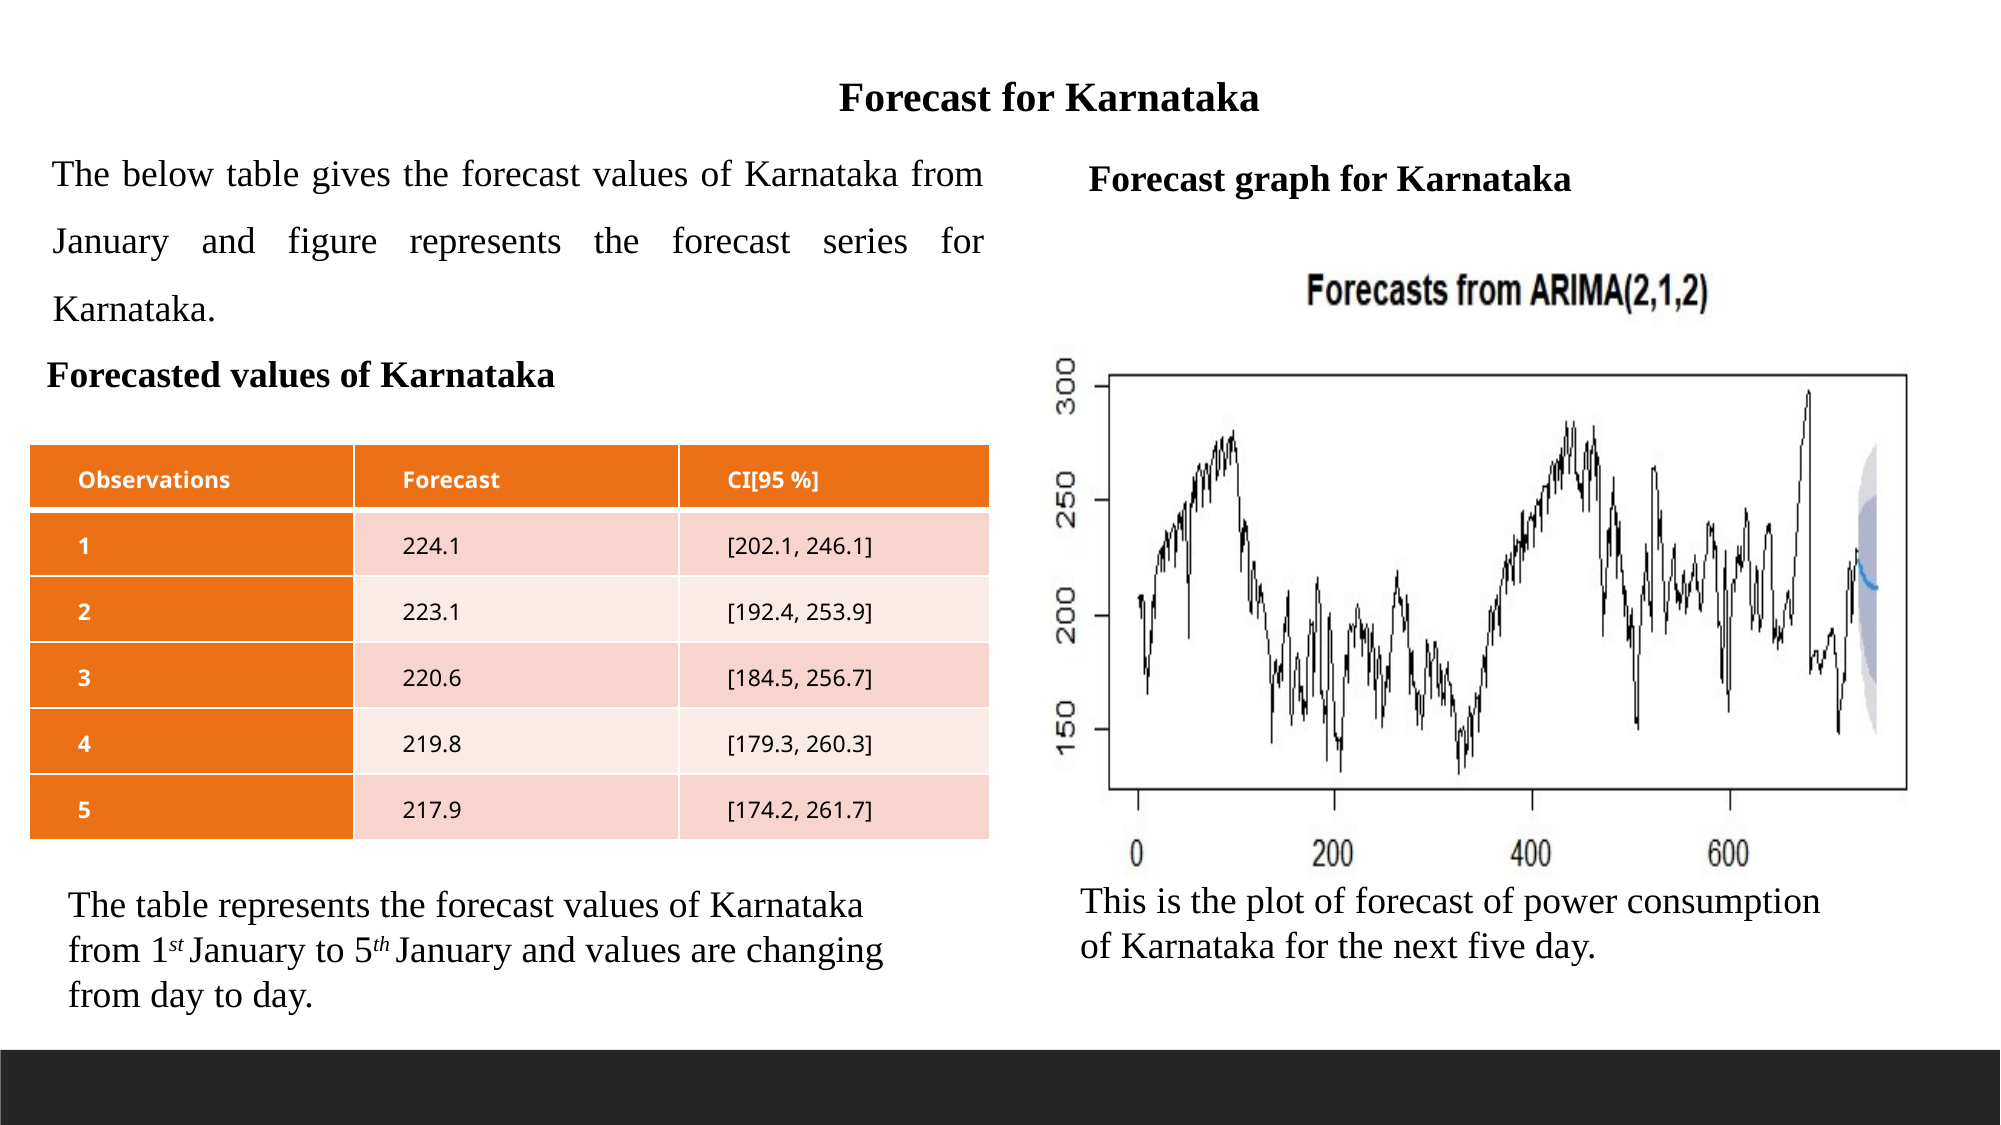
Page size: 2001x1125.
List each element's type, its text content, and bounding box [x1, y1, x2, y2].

table_cell [179.3, 260.3] [680, 709, 985, 773]
table_cell 224.1 [355, 513, 678, 575]
table_cell 3 [30, 643, 353, 707]
picture [988, 201, 1969, 1007]
table_cell 220.6 [355, 643, 678, 707]
table_cell 5 [30, 775, 353, 839]
text_box Forecast for Karnataka [83, 36, 1980, 127]
table_cell 223.1 [355, 577, 678, 641]
table_header Forecast [355, 445, 678, 507]
table_cell [184.5, 256.7] [680, 643, 985, 707]
table_cell 219.8 [355, 709, 678, 773]
table_cell 217.9 [355, 775, 678, 839]
table_cell 2 [30, 577, 353, 641]
table_cell [192.4, 253.9] [680, 577, 985, 641]
table_cell [174.2, 261.7] [680, 775, 985, 839]
table_header Observations [30, 445, 353, 507]
text_box Forecasted values of Karnataka [31, 342, 985, 402]
text_box Forecast graph for Karnataka [1067, 146, 1588, 198]
table_cell 4 [30, 709, 353, 773]
table_header CI[95 %] [680, 445, 985, 507]
table_cell 1 [30, 513, 353, 575]
text_box The table represents the forecast values of Karnataka from 1st January to 5th January and values are changing from day to day. [52, 852, 948, 1053]
table_cell [202.1, 246.1] [680, 513, 985, 575]
text_box The below table gives the forecast values of Karnataka from January and figure represents the forecast series for Karnataka. [0, 118, 1000, 337]
